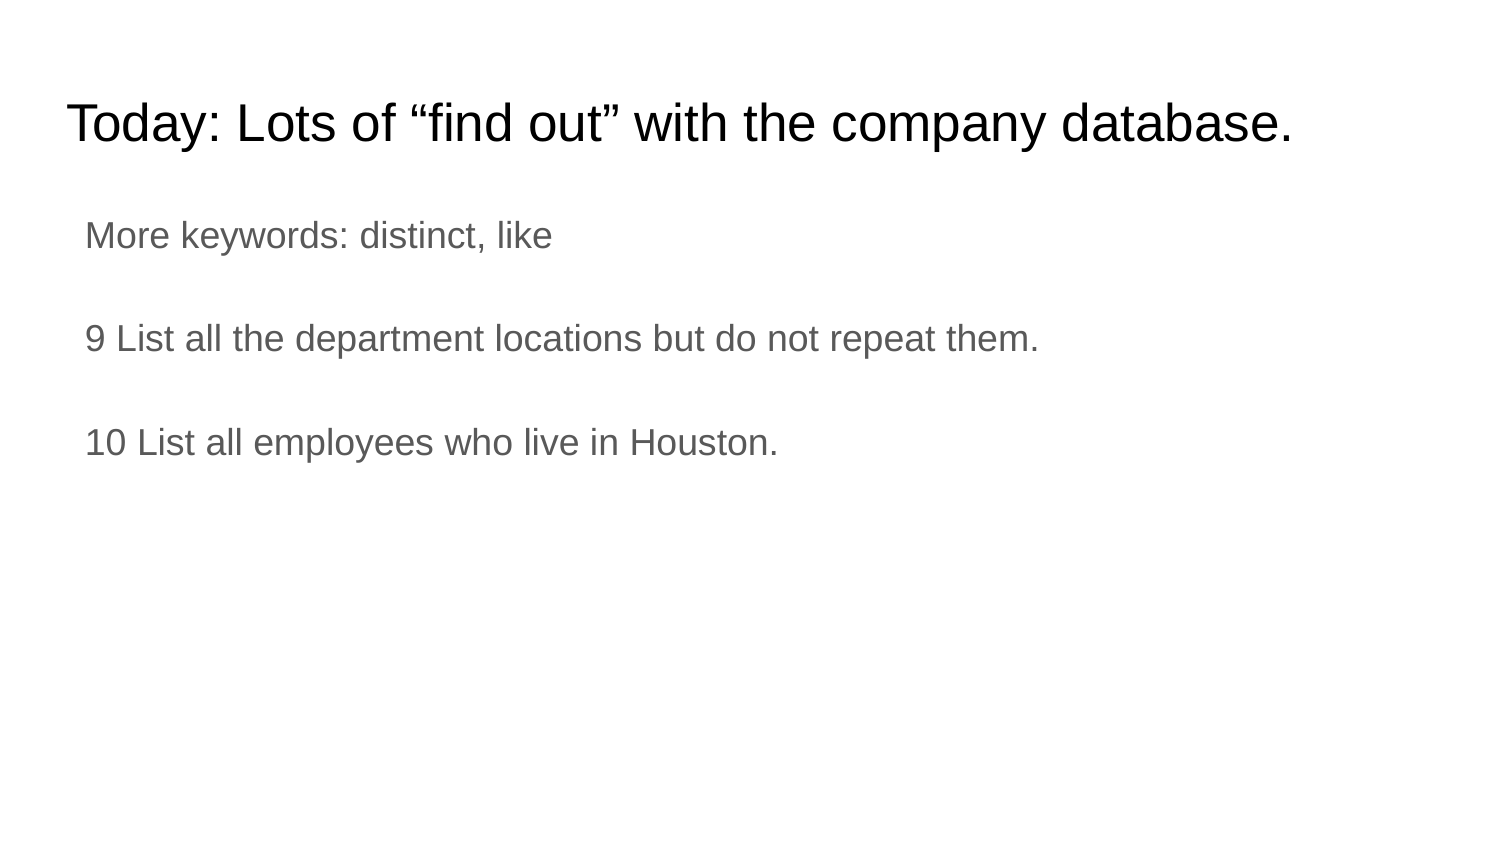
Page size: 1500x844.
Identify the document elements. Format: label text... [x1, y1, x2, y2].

list More keywords: distinct, like 9 List all the department locations but do not repeat them. 10 List all employees who live in Houston. [51, 189, 1449, 750]
title Today: Lots of “find out” with the company database. [51, 72, 1449, 167]
